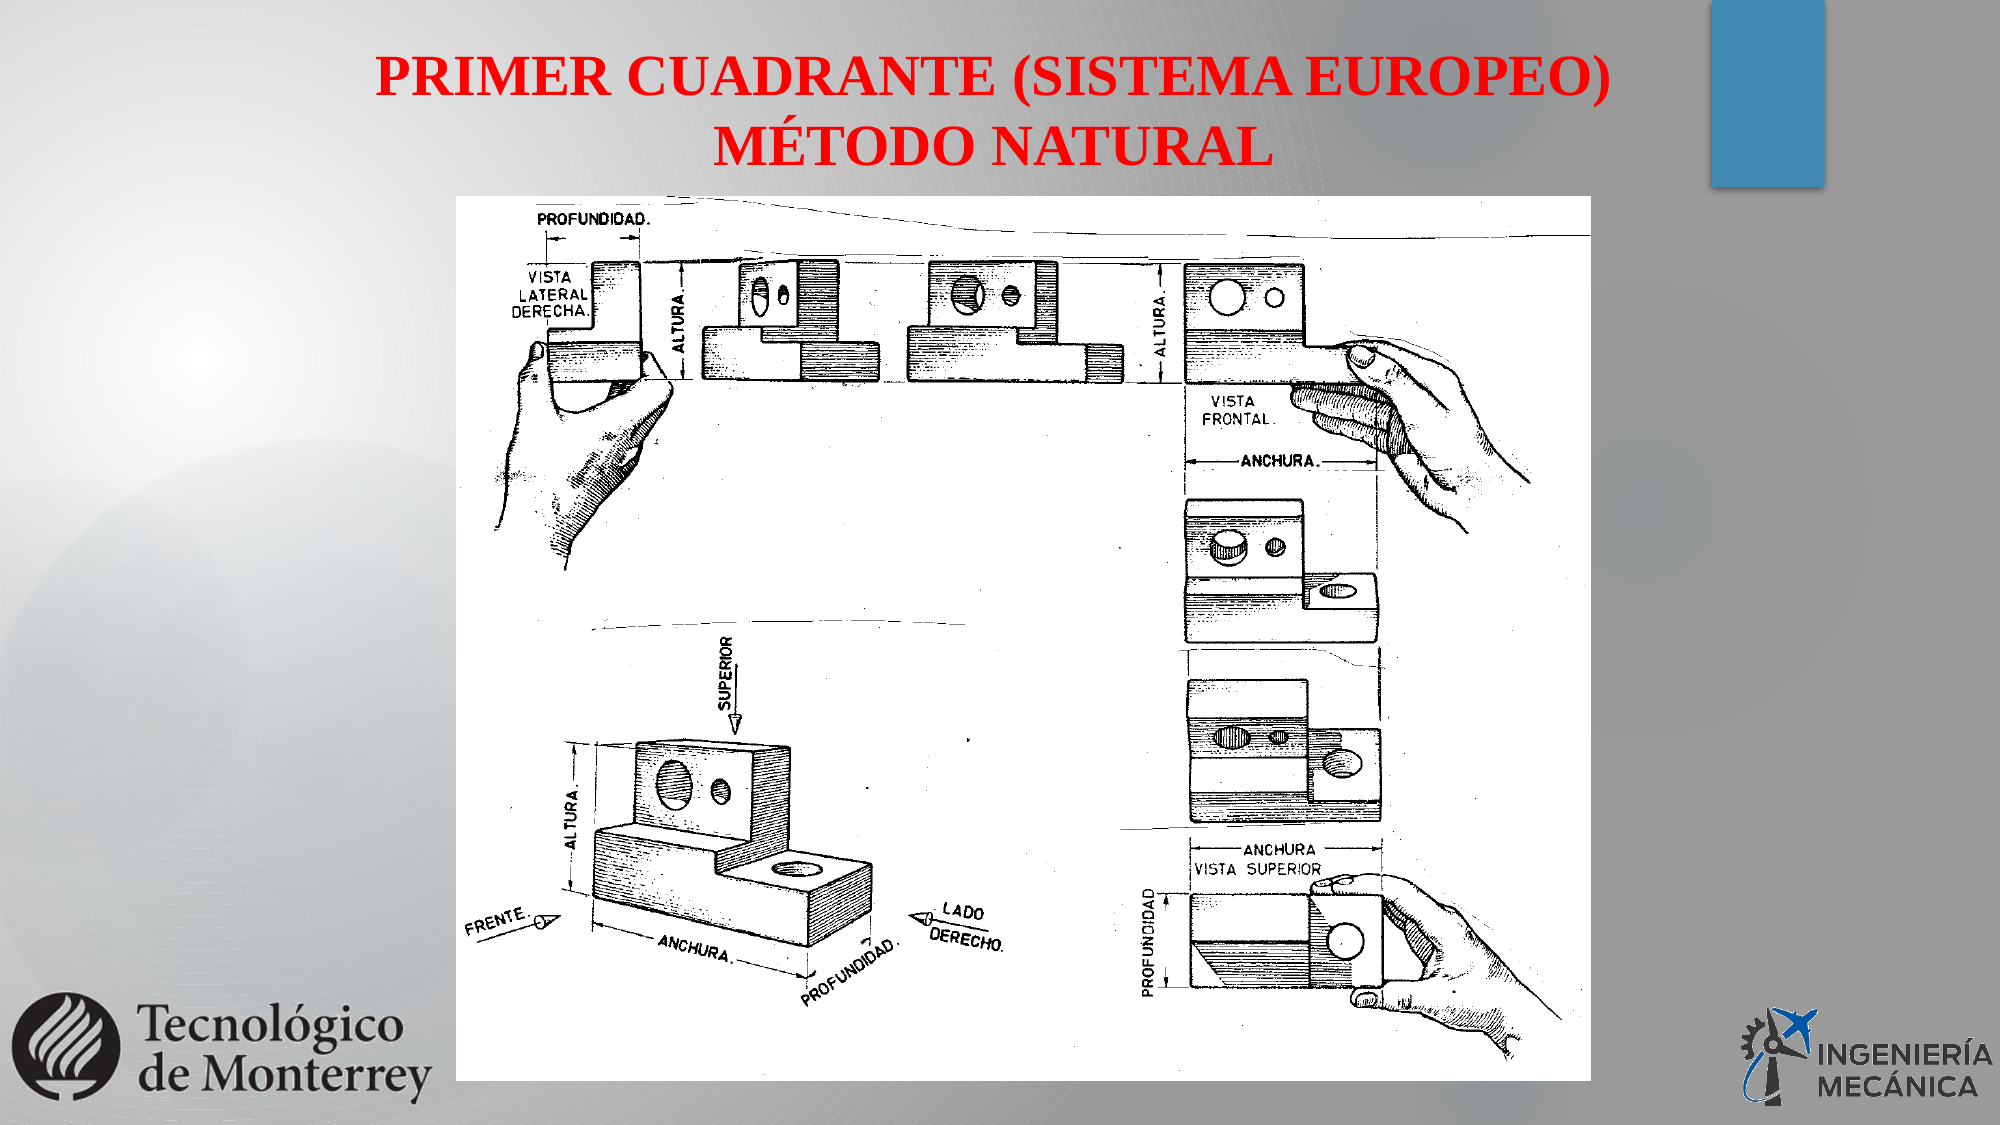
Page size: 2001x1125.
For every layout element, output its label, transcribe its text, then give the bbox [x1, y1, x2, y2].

picture [456, 196, 1591, 1081]
picture [1722, 989, 2000, 1125]
text_box PRIMER CUADRANTE (SISTEMA EUROPEO) MÉTODO NATURAL [326, 66, 1662, 185]
picture [0, 983, 453, 1125]
